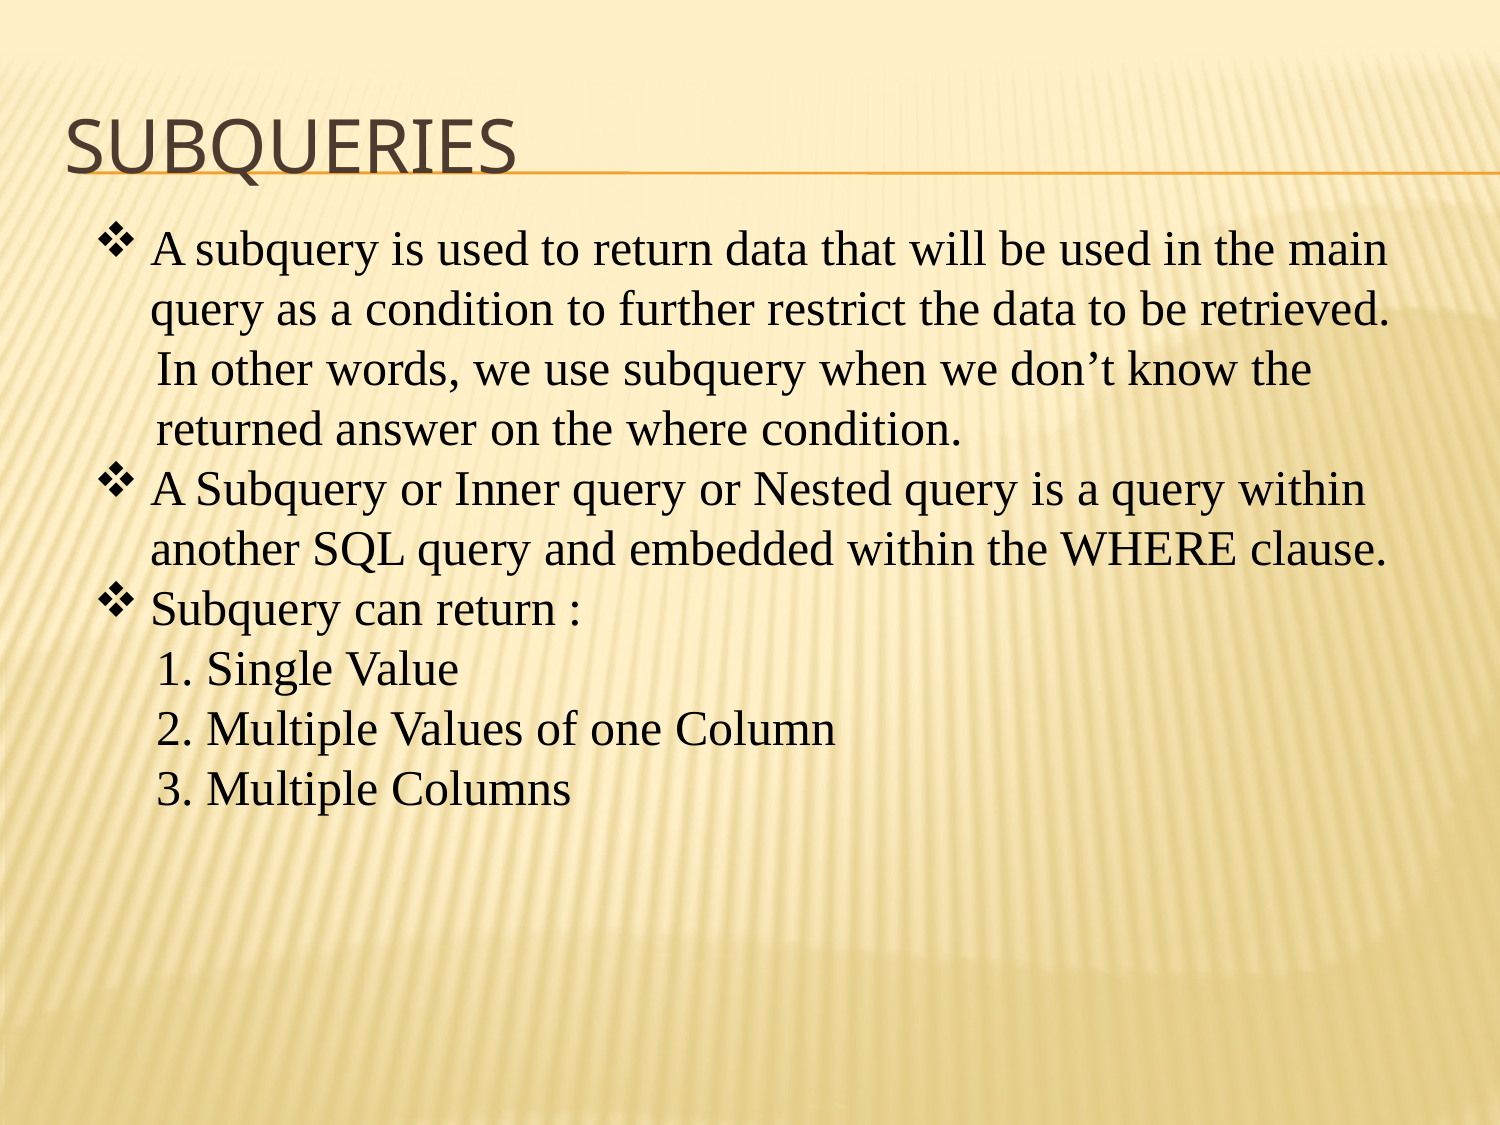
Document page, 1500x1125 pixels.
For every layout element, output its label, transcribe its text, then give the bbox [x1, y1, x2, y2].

text_box A subquery is used to return data that will be used in the main query as a condition to further restrict the data to be retrieved. In other words, we use subquery when we don’t know the returned answer on the where condition. A Subquery or Inner query or Nested query is a query within another SQL query and embedded within the WHERE clause. Subquery can return : 1. Single Value 2. Multiple Values of one Column 3. Multiple Columns [79, 208, 1471, 883]
title Subqueries [49, 75, 1475, 213]
